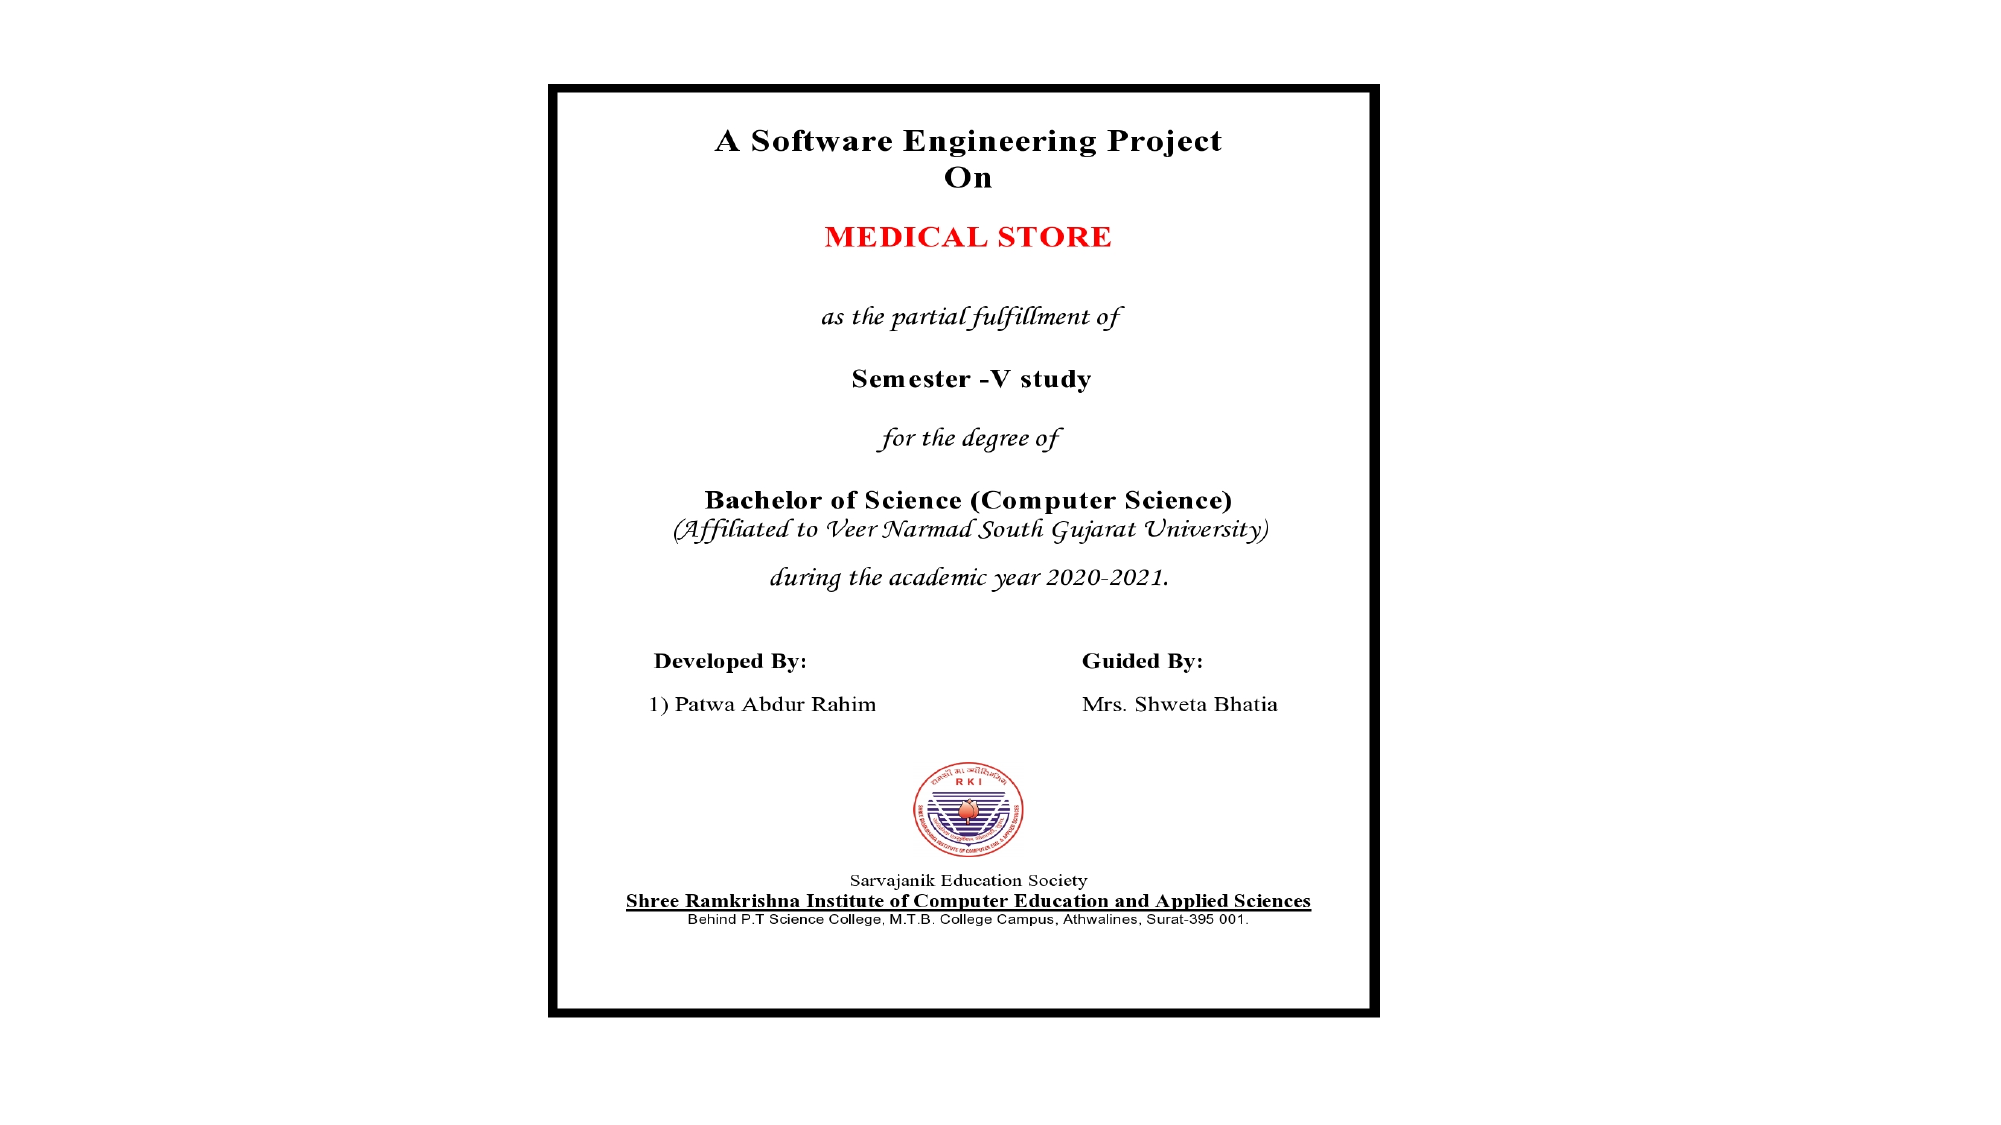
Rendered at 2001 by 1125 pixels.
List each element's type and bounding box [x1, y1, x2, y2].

picture [508, 0, 1431, 1125]
